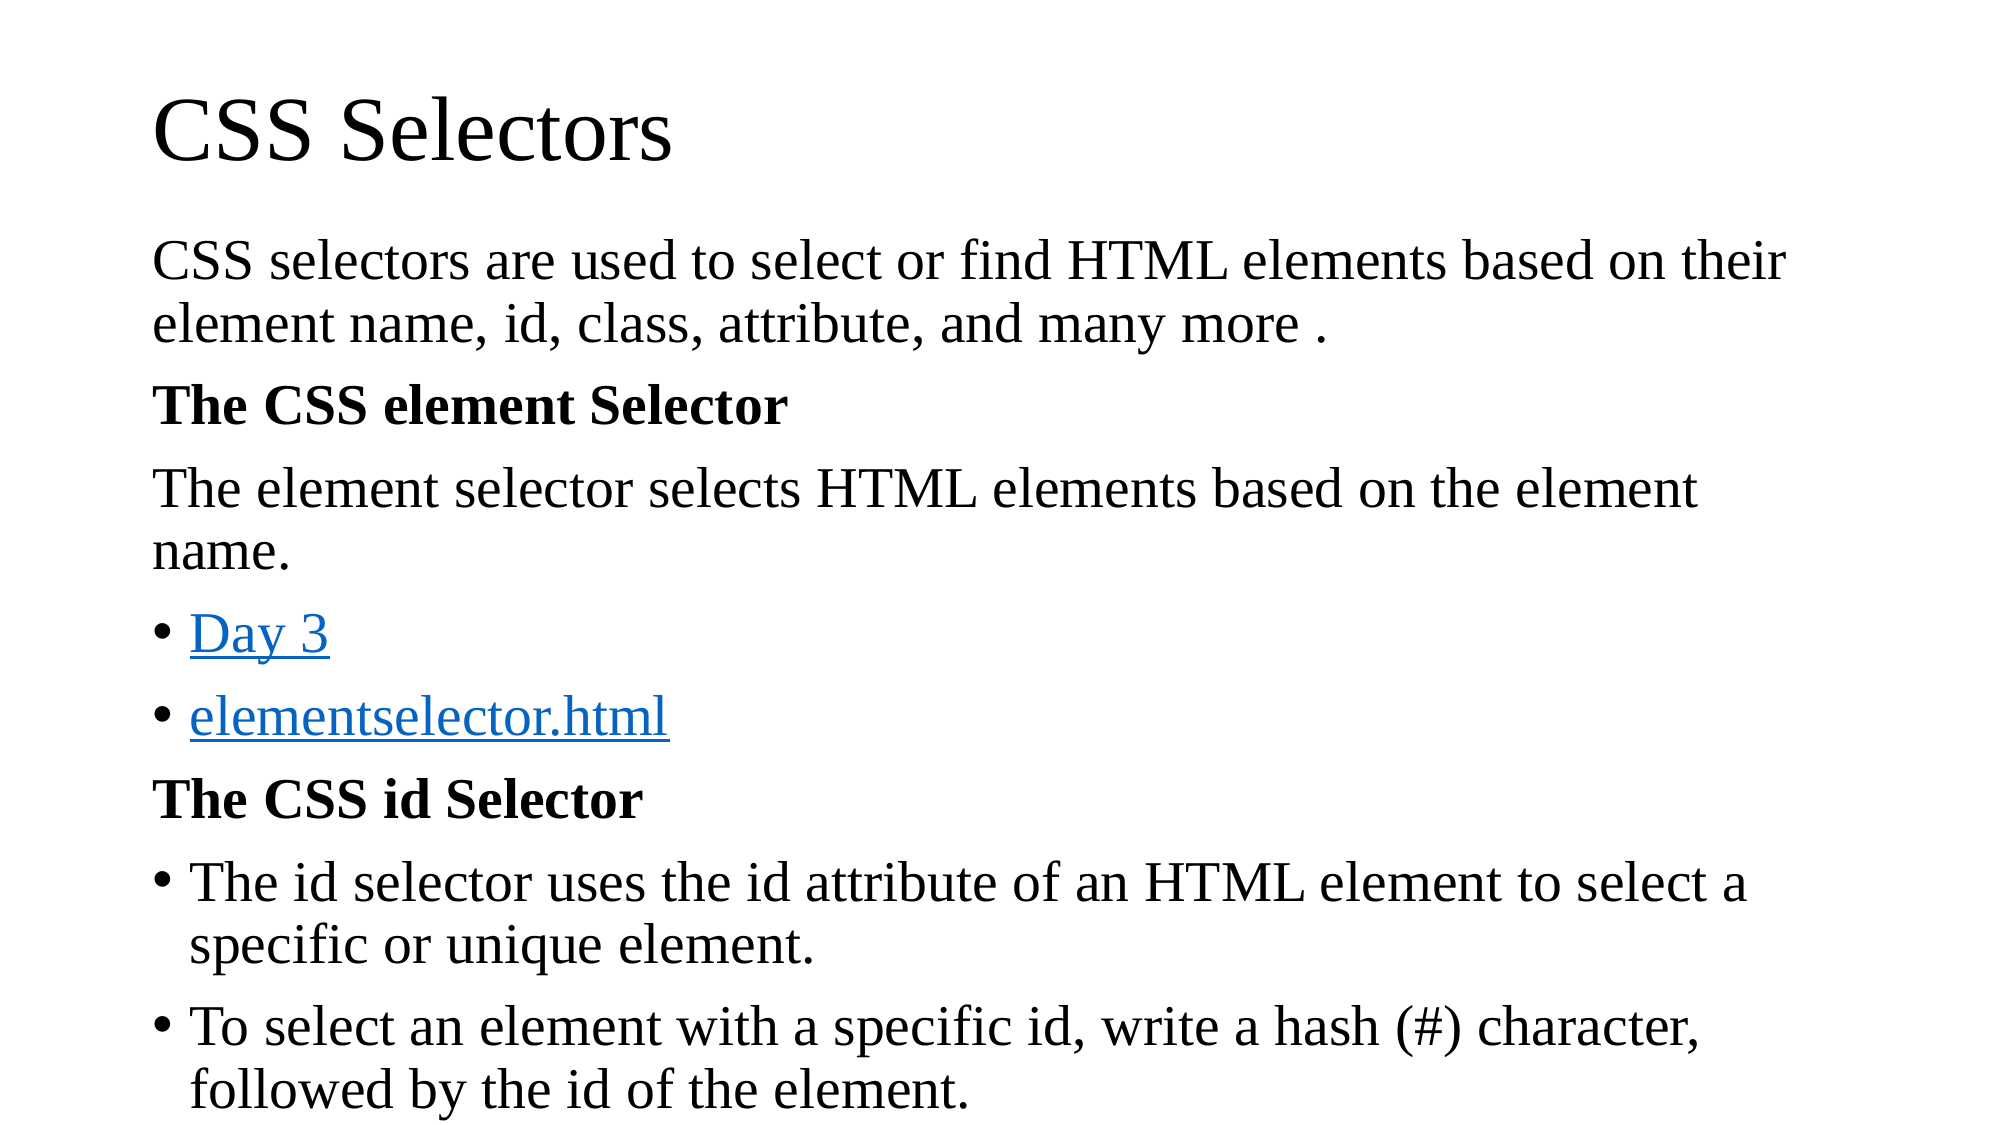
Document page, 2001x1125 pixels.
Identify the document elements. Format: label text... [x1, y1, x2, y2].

title CSS Selectors [137, 59, 1863, 202]
list CSS selectors are used to select or find HTML elements based on their element name, id, class, attribute, and many more . The CSS element Selector The element selector selects HTML elements based on the element name. Day 3 elementselector.html The CSS id Selector The id selector uses the id attribute of an HTML element to select a specific or unique element. To select an element with a specific id, write a hash (#) character, followed by the id of the element. [137, 222, 1863, 1125]
